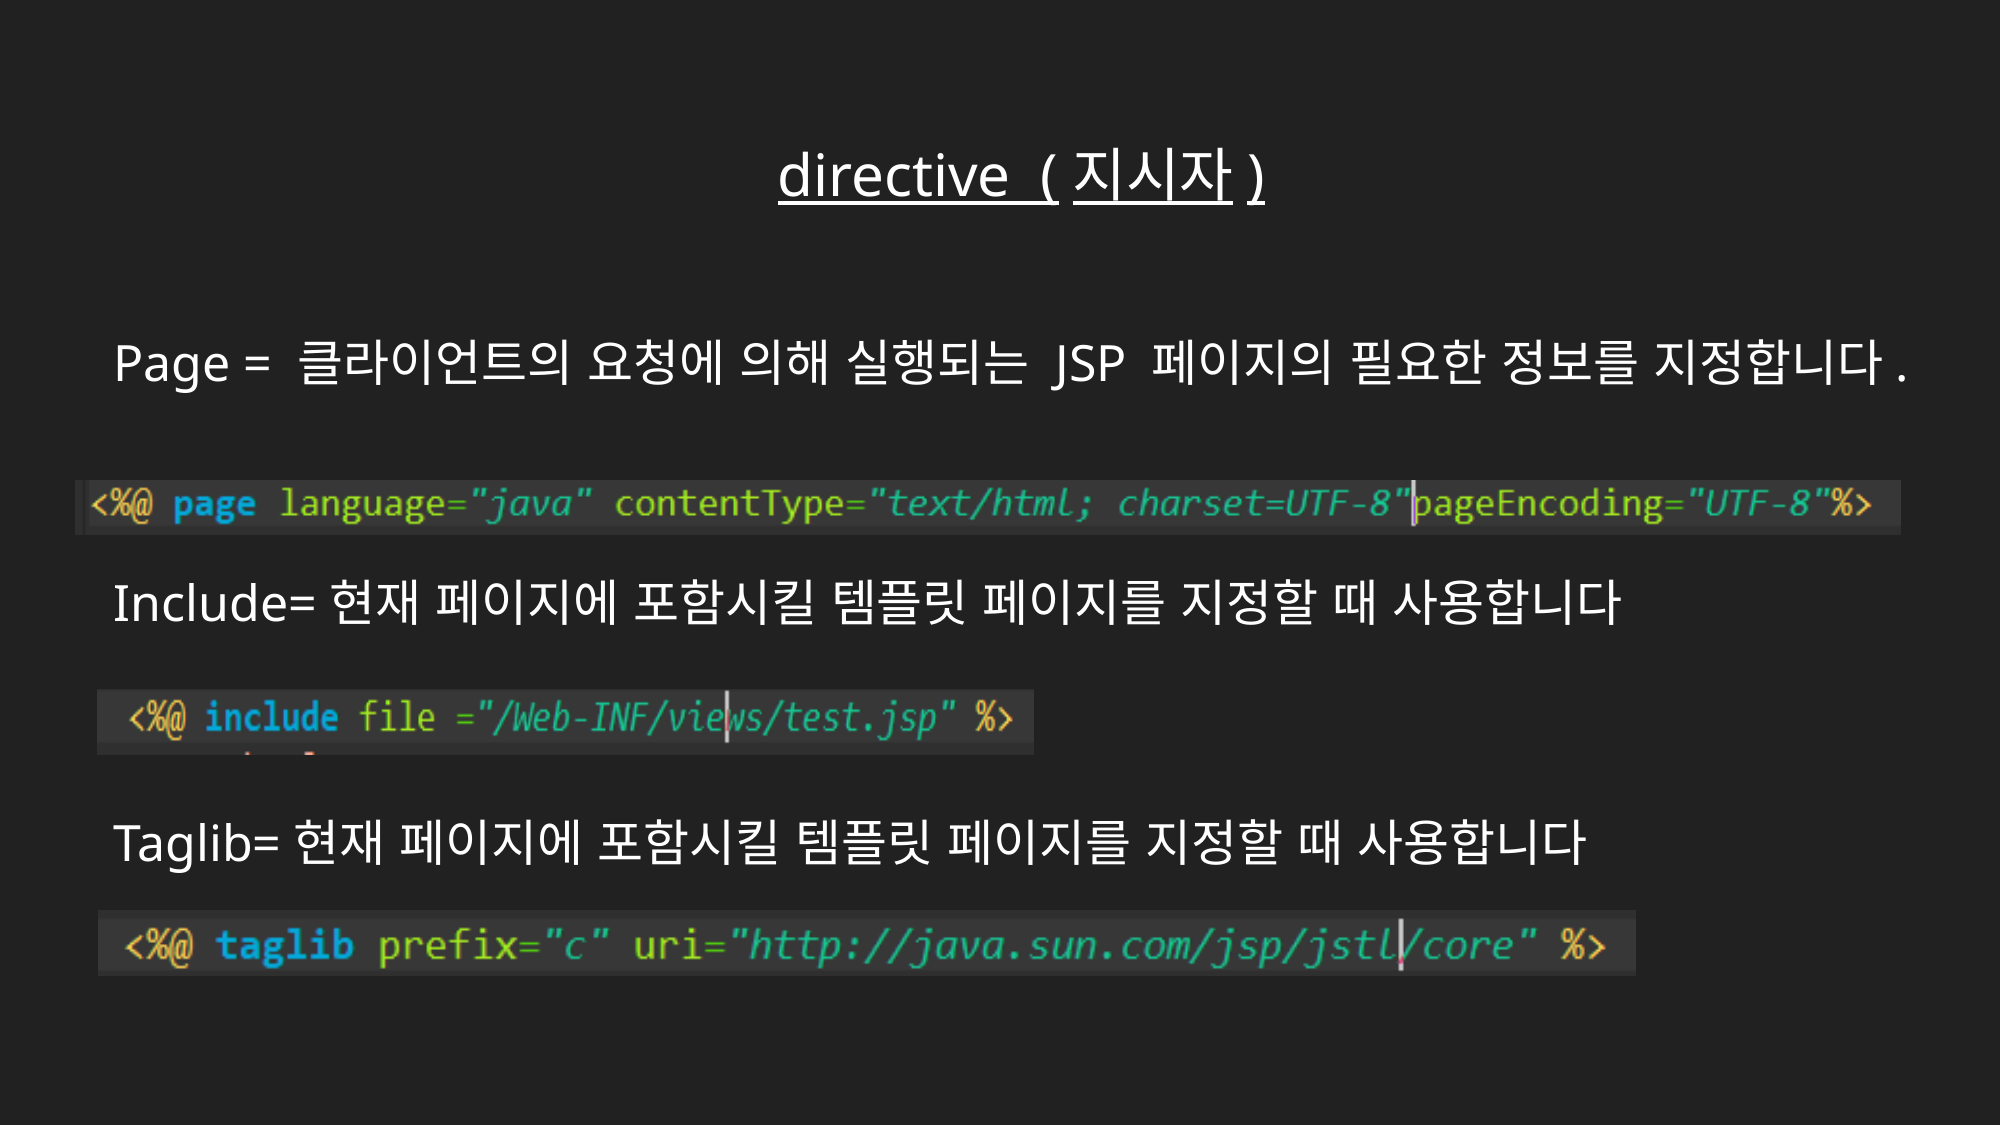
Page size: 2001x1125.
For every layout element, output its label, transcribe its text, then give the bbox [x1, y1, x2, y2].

picture [75, 479, 1902, 535]
text_box directive (지시자) [762, 130, 1663, 216]
picture [97, 689, 1034, 755]
text_box Page = 클라이언트의 요청에 의해 실행되는 JSP 페이지의 필요한 정보를 지정합니다. Include=현재 페이지에 포함시킬 템플릿 페이지를 지정할 때 사용합니다 Taglib=현재 페이지에 포함시킬 템플릿 페이지를 지정할 때 사용합니다 [98, 324, 1903, 1000]
picture [98, 910, 1636, 976]
